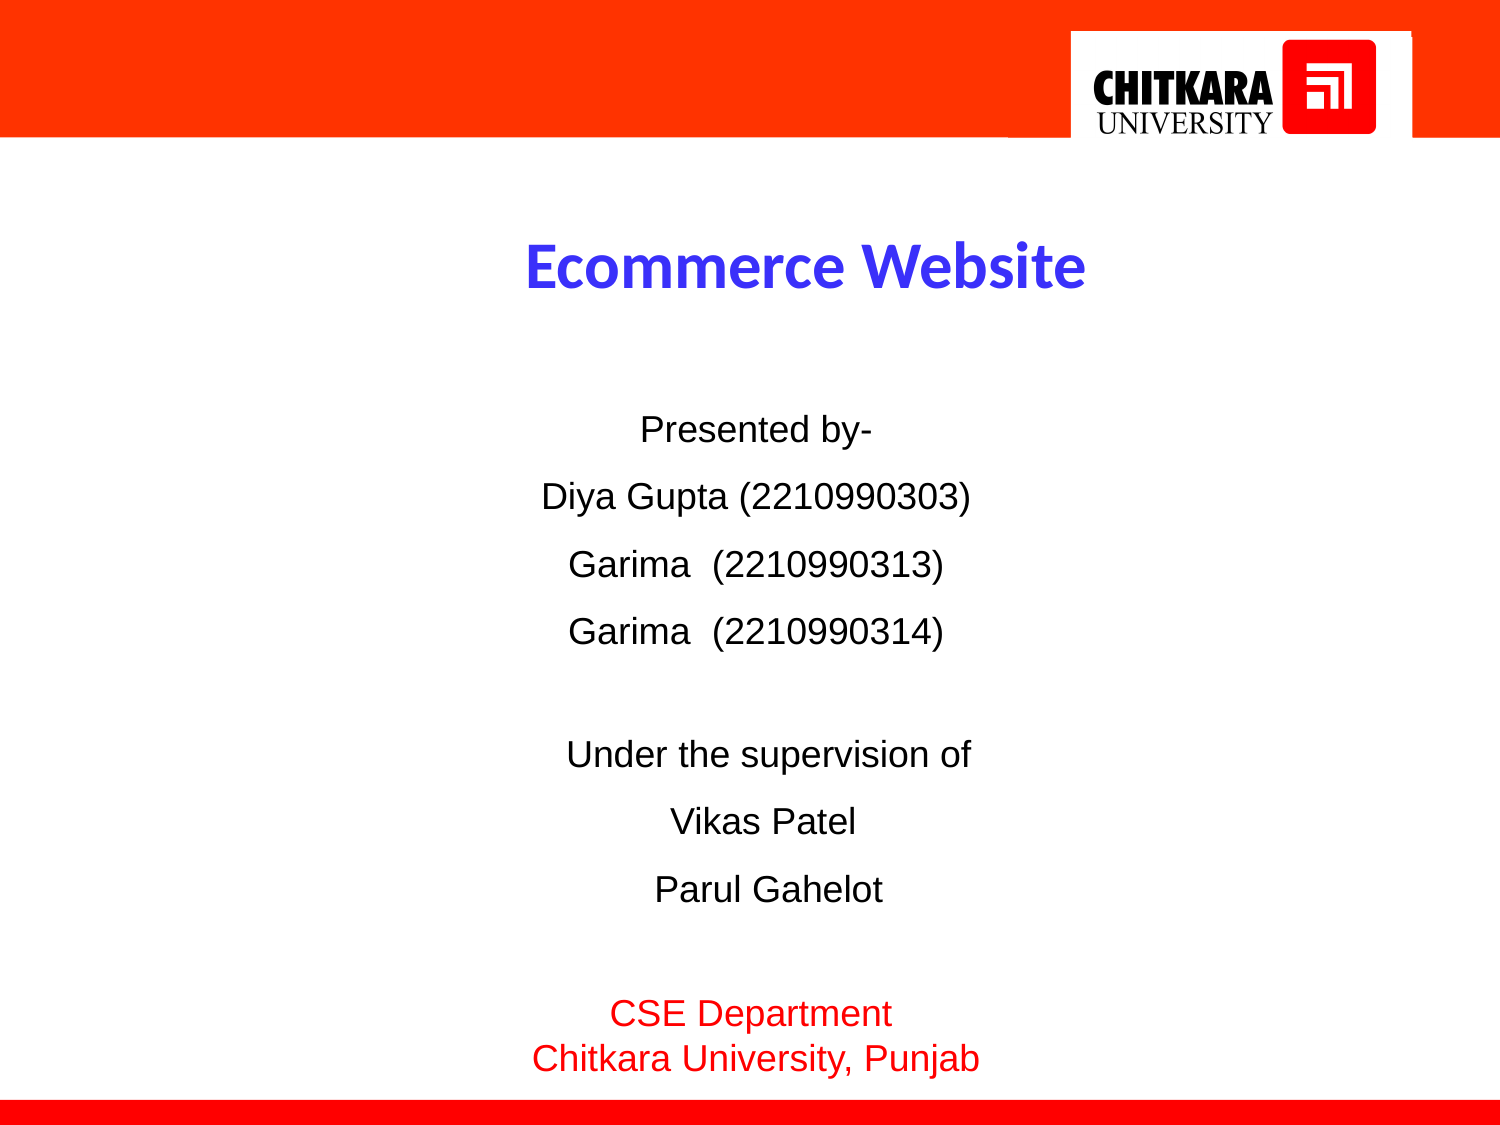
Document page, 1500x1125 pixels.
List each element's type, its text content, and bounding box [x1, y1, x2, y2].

text_box Under the supervision of Vikas Patel Parul Gahelot [387, 699, 1150, 982]
text_box CSE Department Chitkara University, Punjab [324, 982, 1188, 1087]
text_box Ecommerce Website [274, 149, 1338, 375]
picture [1074, 37, 1391, 138]
text_box Presented by- Diya Gupta (2210990303) Garima (2210990313) Garima (2210990314) [424, 374, 1088, 699]
